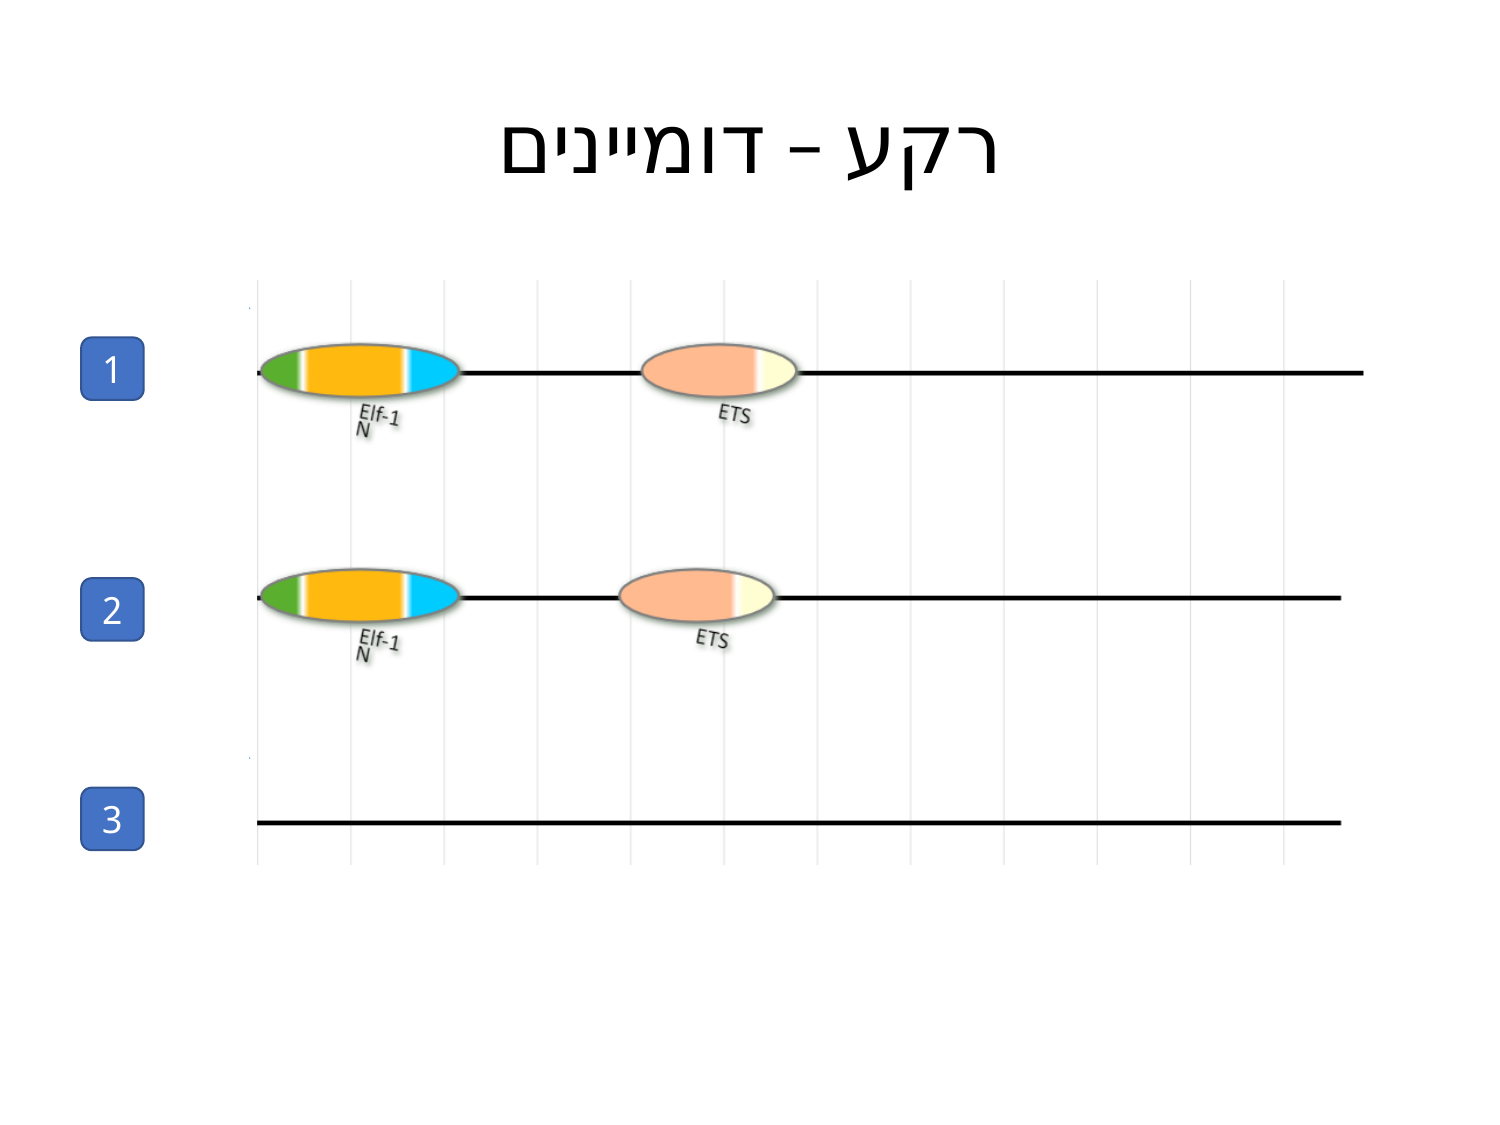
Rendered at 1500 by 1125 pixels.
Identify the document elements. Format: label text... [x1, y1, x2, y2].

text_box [81, 280, 1388, 865]
text_box רקע – דומיינים [112, 14, 1388, 279]
